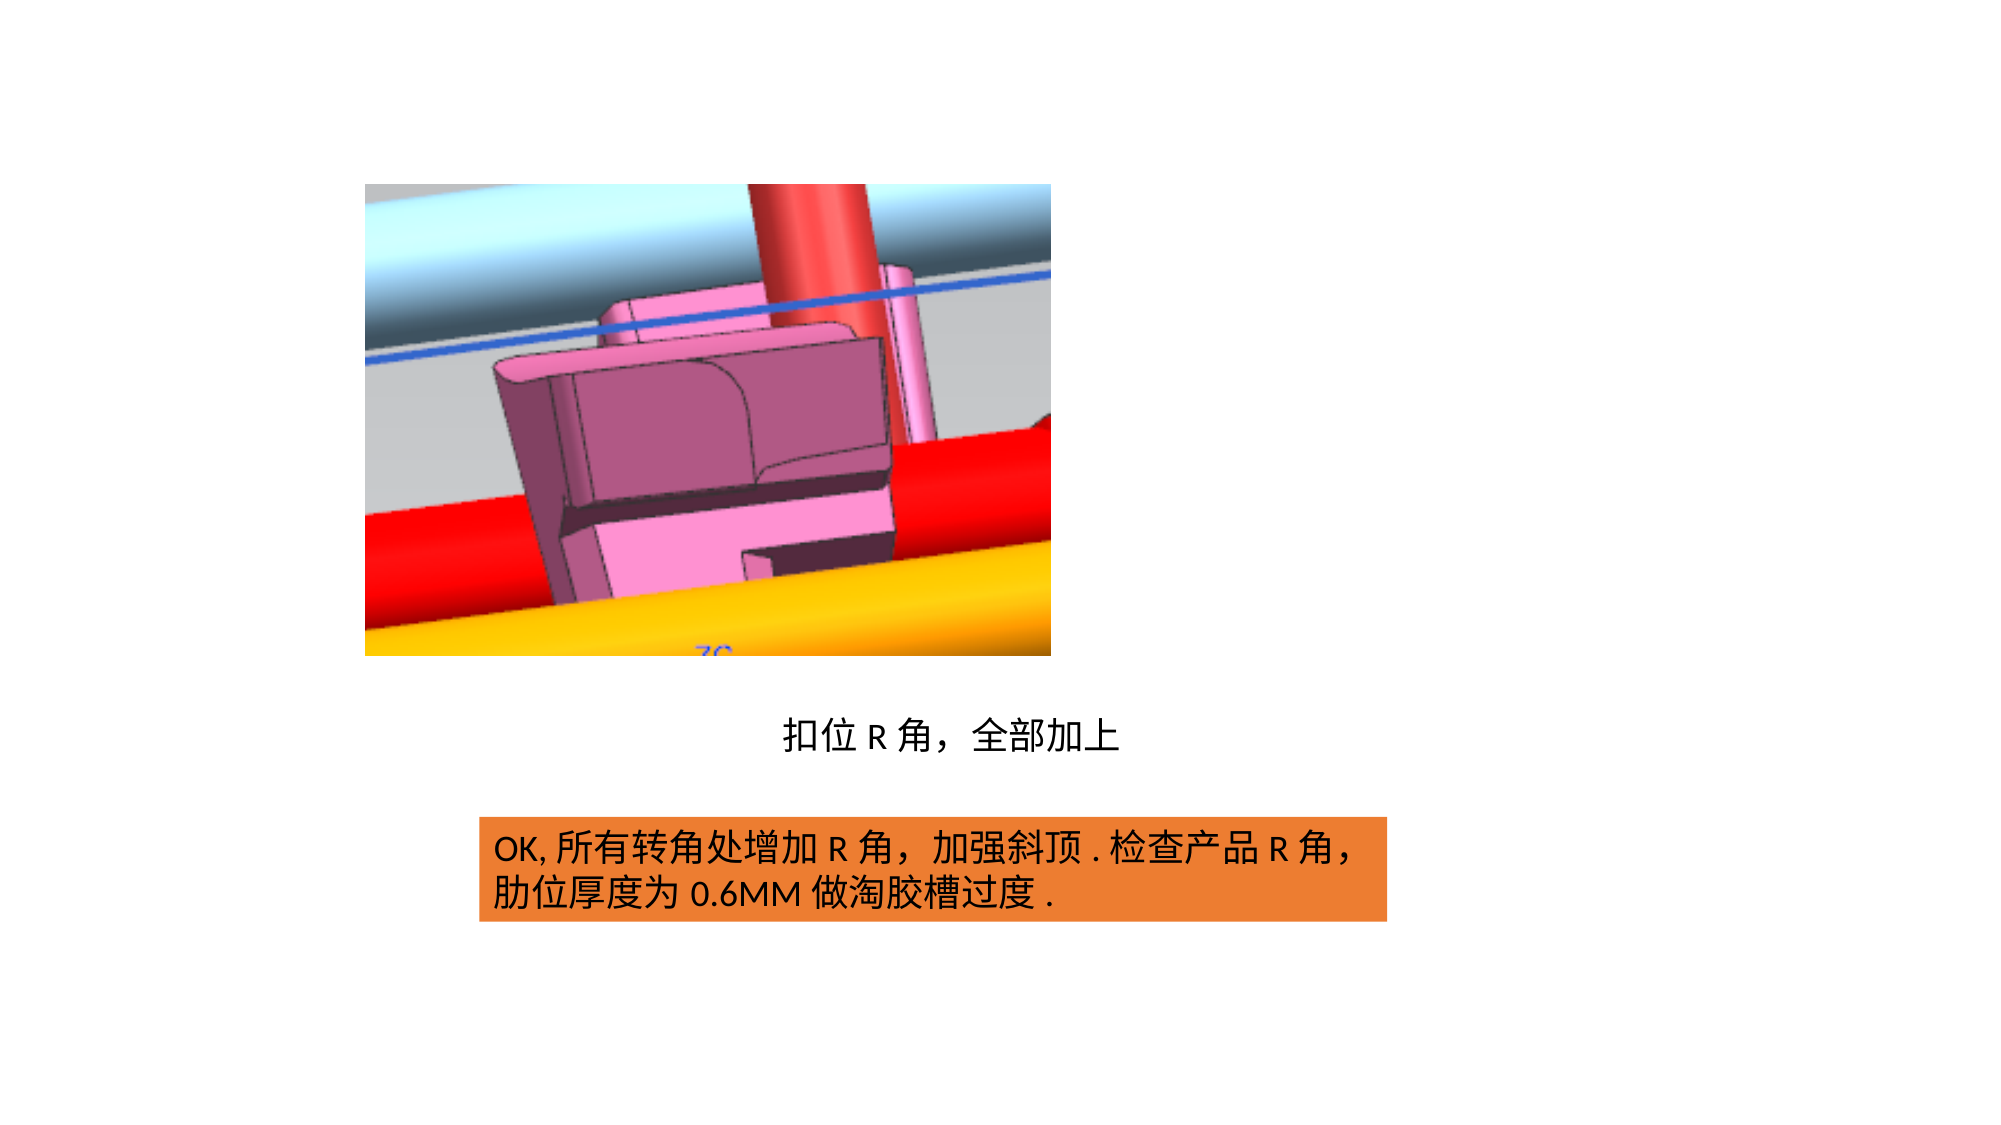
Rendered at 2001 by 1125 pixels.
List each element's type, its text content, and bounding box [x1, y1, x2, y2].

text_box 扣位R角，全部加上 [768, 704, 1677, 765]
text_box OK,所有转角处增加R角，加强斜顶.检查产品R角，肋位厚度为0.6MM做淘胶槽过度. [479, 816, 1388, 922]
picture [364, 184, 1051, 656]
